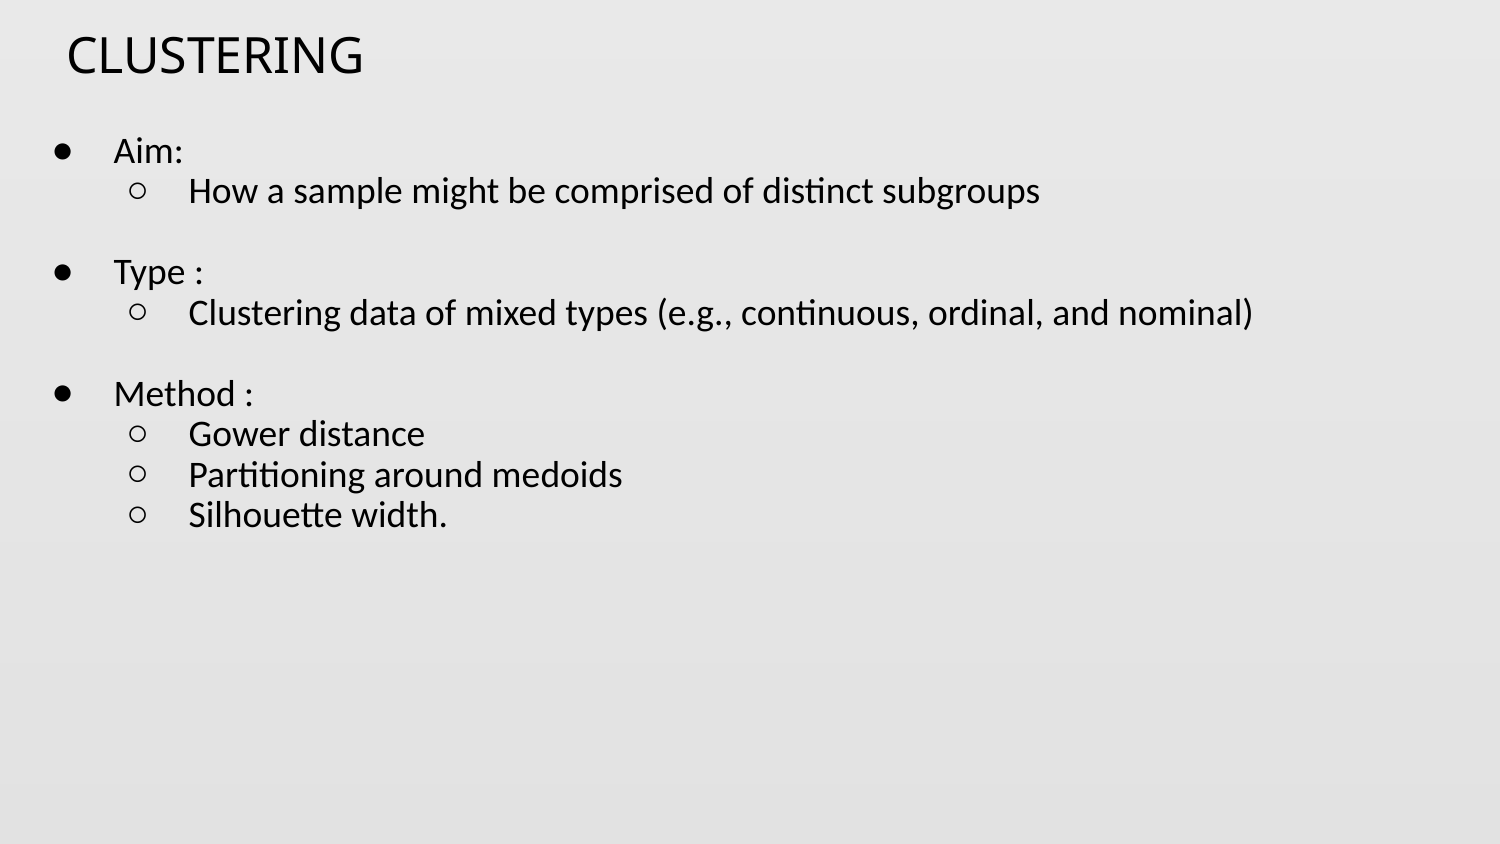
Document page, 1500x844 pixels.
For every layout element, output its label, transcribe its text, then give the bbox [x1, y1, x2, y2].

title CLUSTERING [51, 15, 1449, 109]
list Aim: How a sample might be comprised of distinct subgroups Type : Clustering data of mixed types (e.g., continuous, ordinal, and nominal) Method : Gower distance Partitioning around medoids Silhouette width. [23, 116, 1486, 815]
